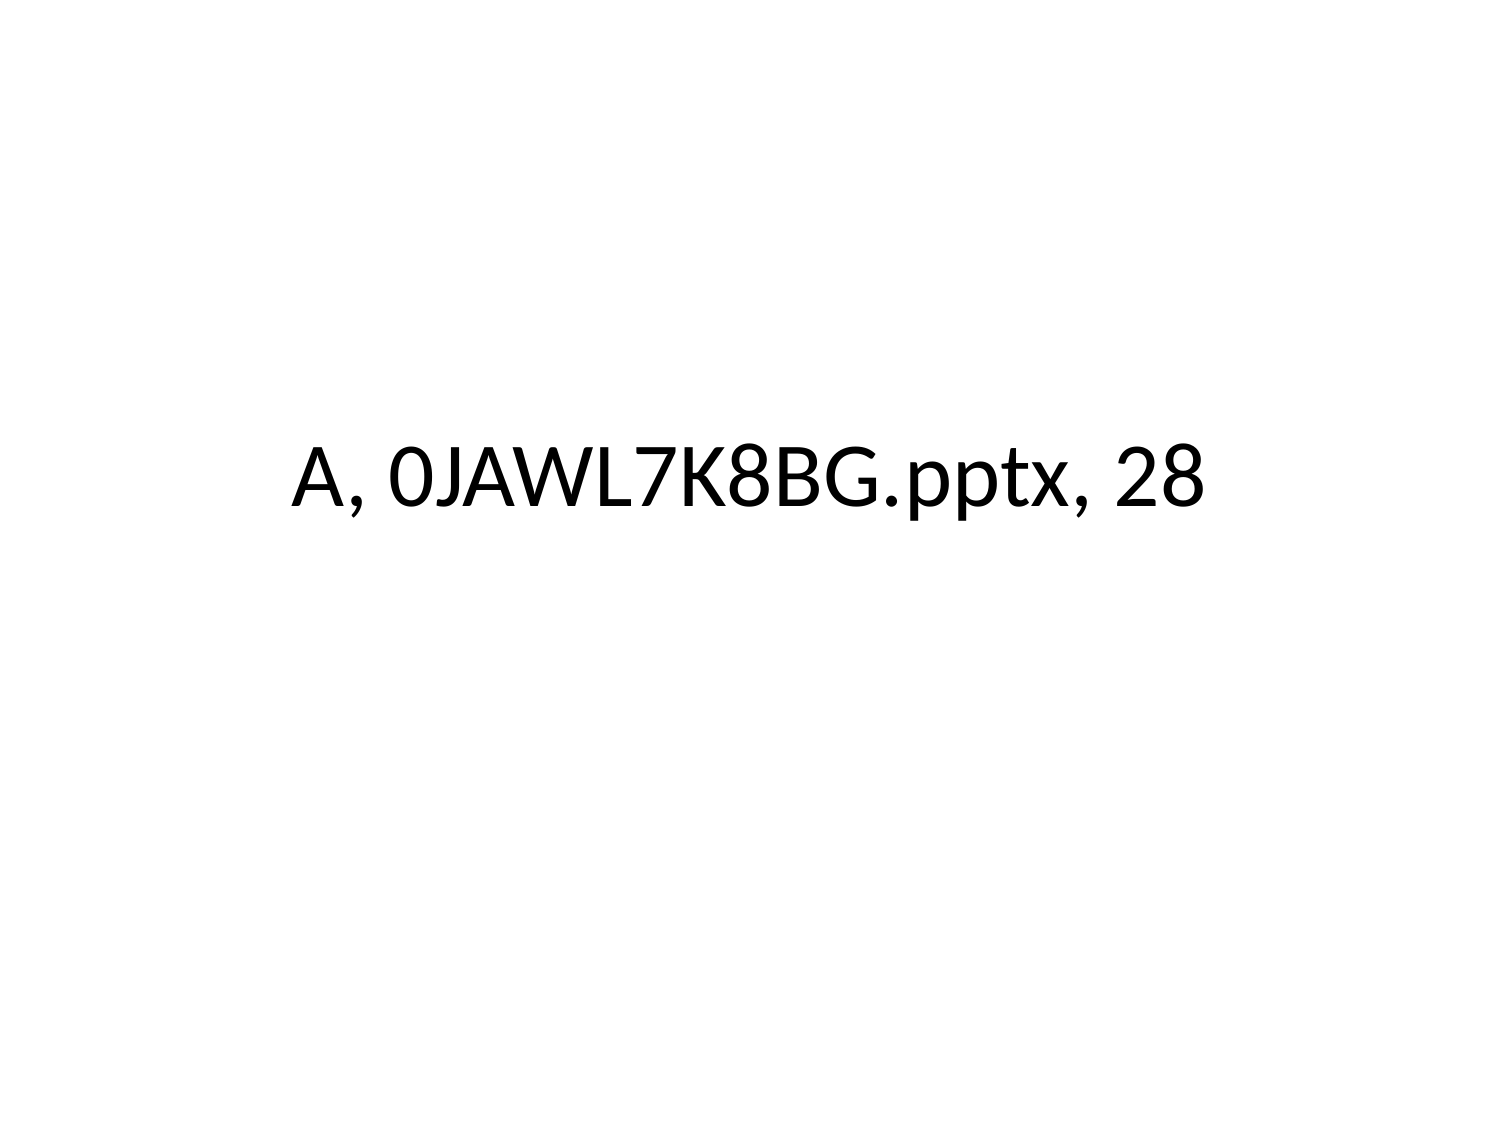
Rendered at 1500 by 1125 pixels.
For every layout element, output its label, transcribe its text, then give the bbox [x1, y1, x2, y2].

title A, 0JAWL7K8BG.pptx, 28 [112, 349, 1388, 591]
